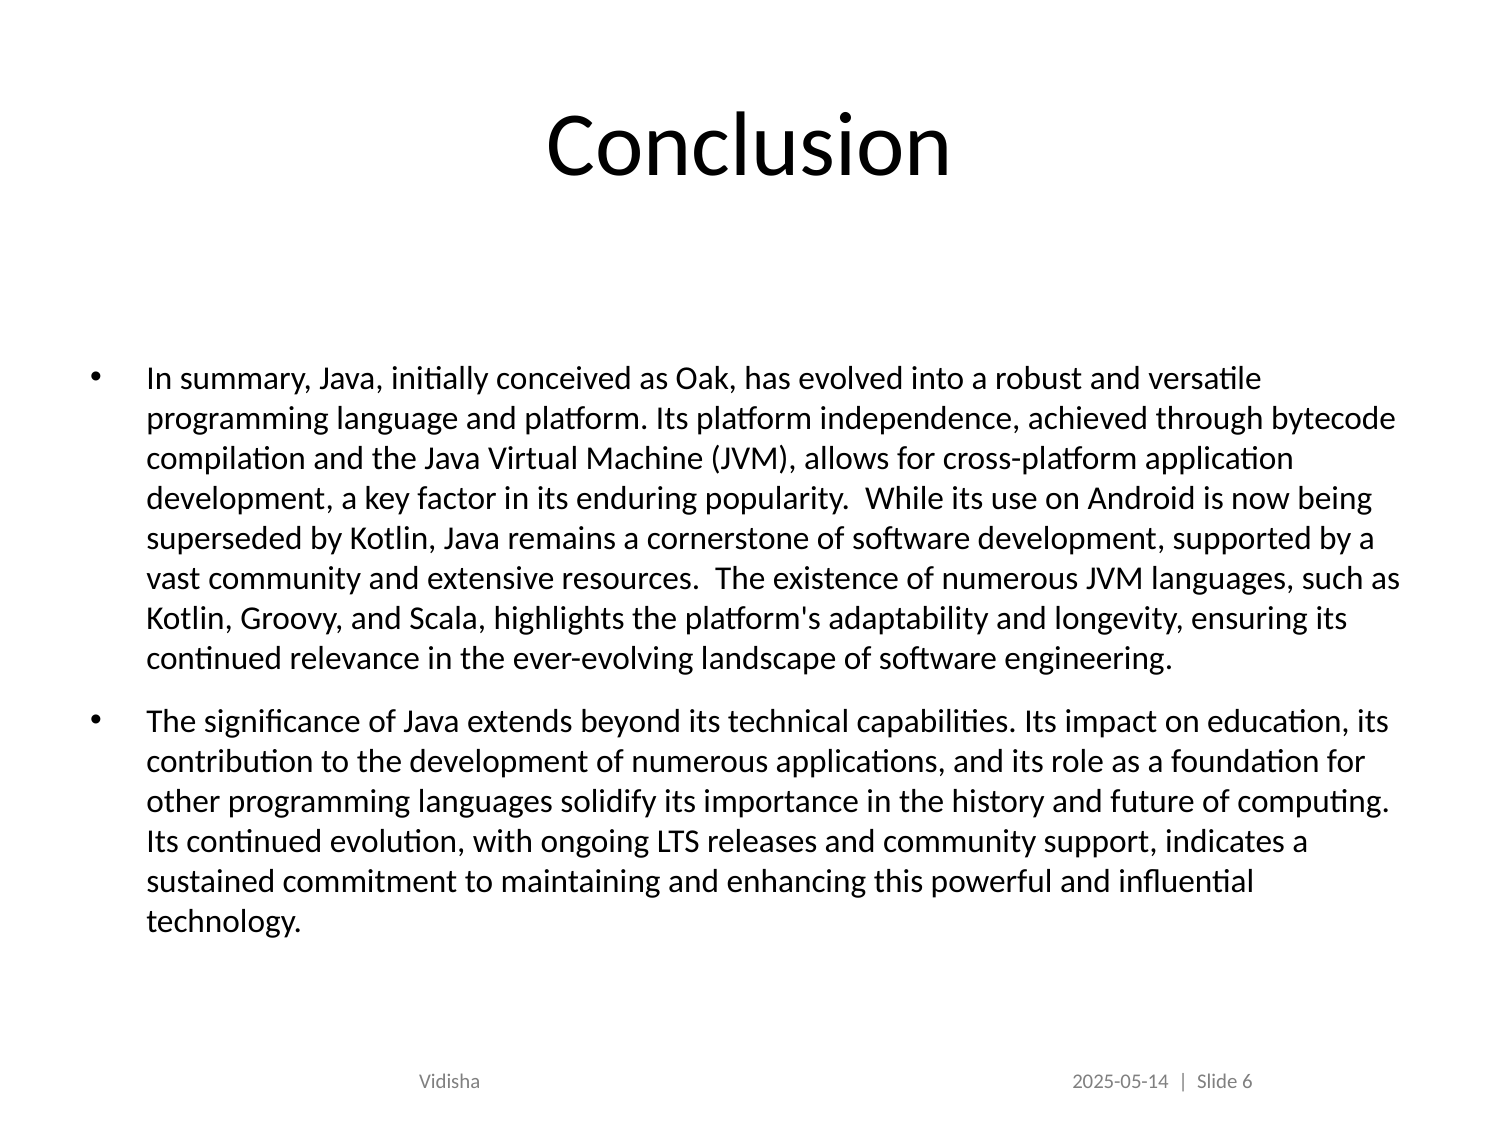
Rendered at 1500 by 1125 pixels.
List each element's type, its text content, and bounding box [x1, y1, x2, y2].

text_box 2025-05-14 | Slide 6 [1057, 1067, 1268, 1093]
text_box Vidisha [404, 1067, 496, 1093]
list In summary, Java, initially conceived as Oak, has evolved into a robust and versatile programming language and platform. Its platform independence, achieved through bytecode compilation and the Java Virtual Machine (JVM), allows for cross-platform application development, a key factor in its enduring popularity. While its use on Android is now being superseded by Kotlin, Java remains a cornerstone of software development, supported by a vast community and extensive resources. The existence of numerous JVM languages, such as Kotlin, Groovy, and Scala, highlights the platform's adaptability and longevity, ensuring its continued relevance in the ever-evolving landscape of software engineering. The significance of Java extends beyond its technical capabilities. Its impact on education, its contribution to the development of numerous applications, and its role as a foundation for other programming languages solidify its importance in the history and future of computing. Its continued evolution, with ongoing LTS releases and community support, indicates a sustained commitment to maintaining and enhancing this powerful and influential technology. [75, 262, 1425, 1005]
title Conclusion [75, 45, 1425, 233]
